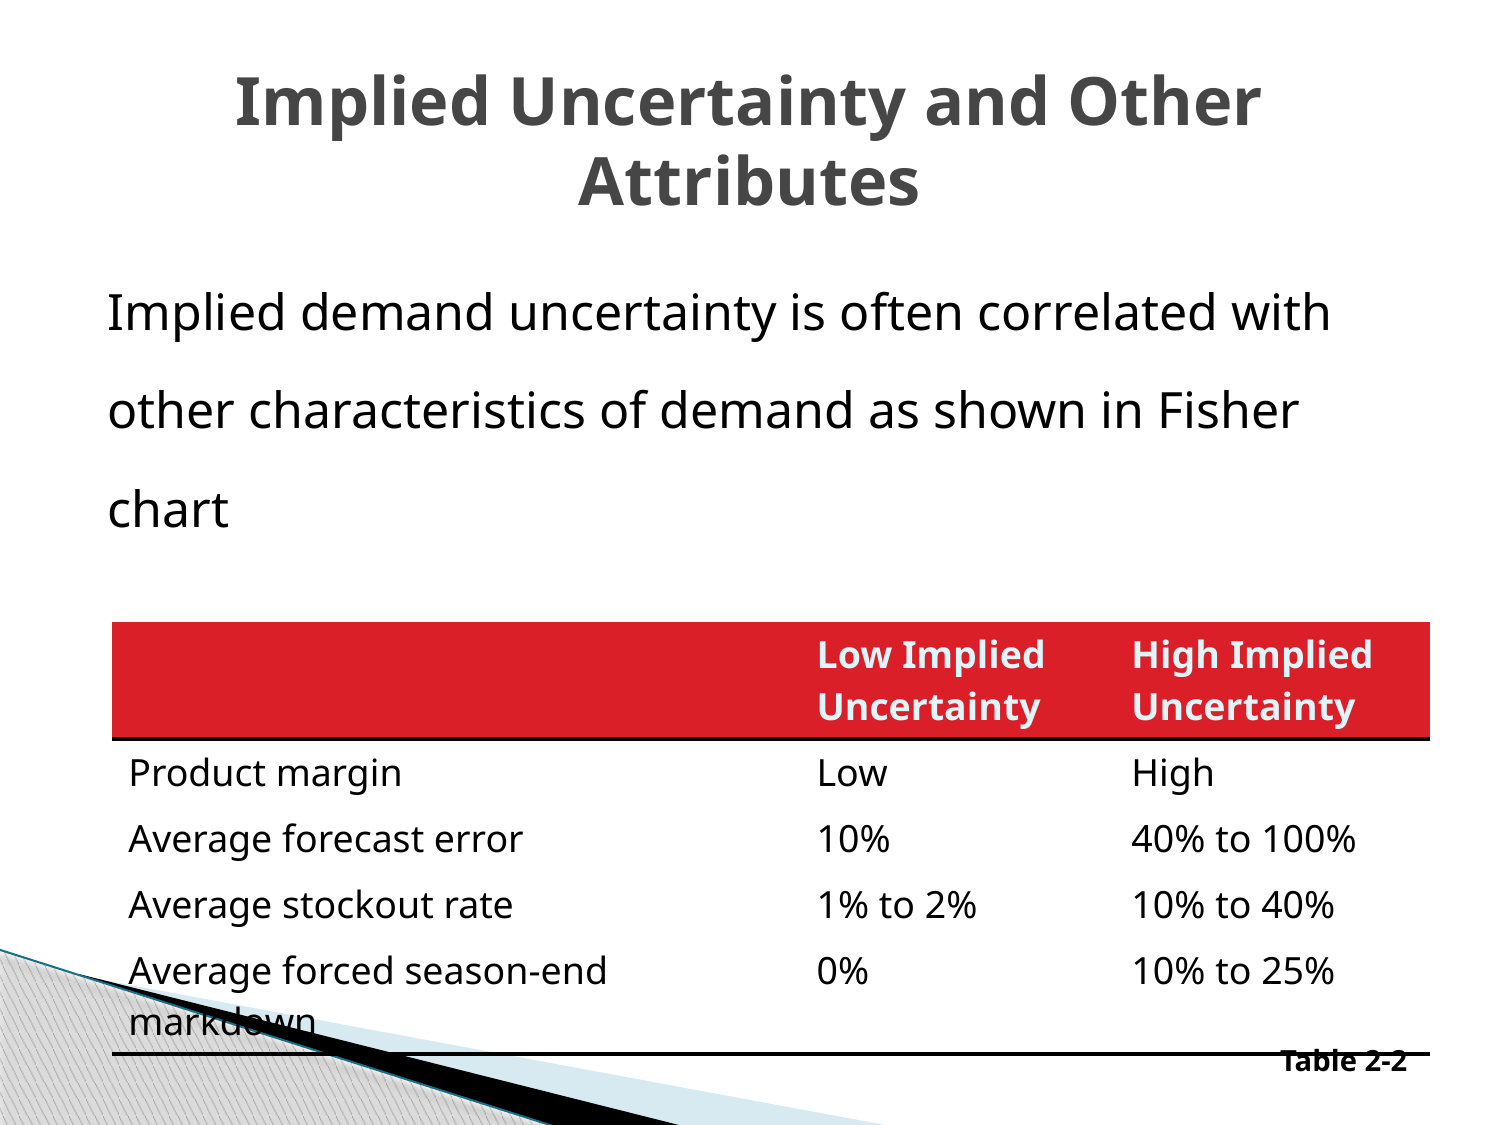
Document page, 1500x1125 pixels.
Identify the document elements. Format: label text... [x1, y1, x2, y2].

table_cell High [1115, 741, 1430, 805]
table_header [112, 622, 800, 737]
table_cell Product margin [112, 741, 800, 805]
table_cell 10% to 40% [1115, 871, 1430, 937]
text_box Table 2-2 [1265, 1034, 1423, 1085]
table_cell 10% [800, 805, 1115, 871]
table_cell Average forecast error [112, 805, 800, 871]
table_header Low Implied Uncertainty [800, 622, 1115, 737]
table_header High Implied Uncertainty [1115, 622, 1430, 737]
list Implied demand uncertainty is often correlated with other characteristics of demand as shown in Fisher chart [75, 243, 1425, 986]
table_cell 1% to 2% [800, 871, 1115, 937]
table_cell Average stockout rate [112, 871, 800, 937]
table_cell 40% to 100% [1115, 805, 1430, 871]
table_cell Low [800, 741, 1115, 805]
table_cell 0% [800, 937, 1115, 1052]
table_cell Average forced season-end markdown [112, 937, 800, 1052]
title Implied Uncertainty and Other Attributes [75, 45, 1425, 233]
table_cell 10% to 25% [1115, 937, 1430, 1052]
